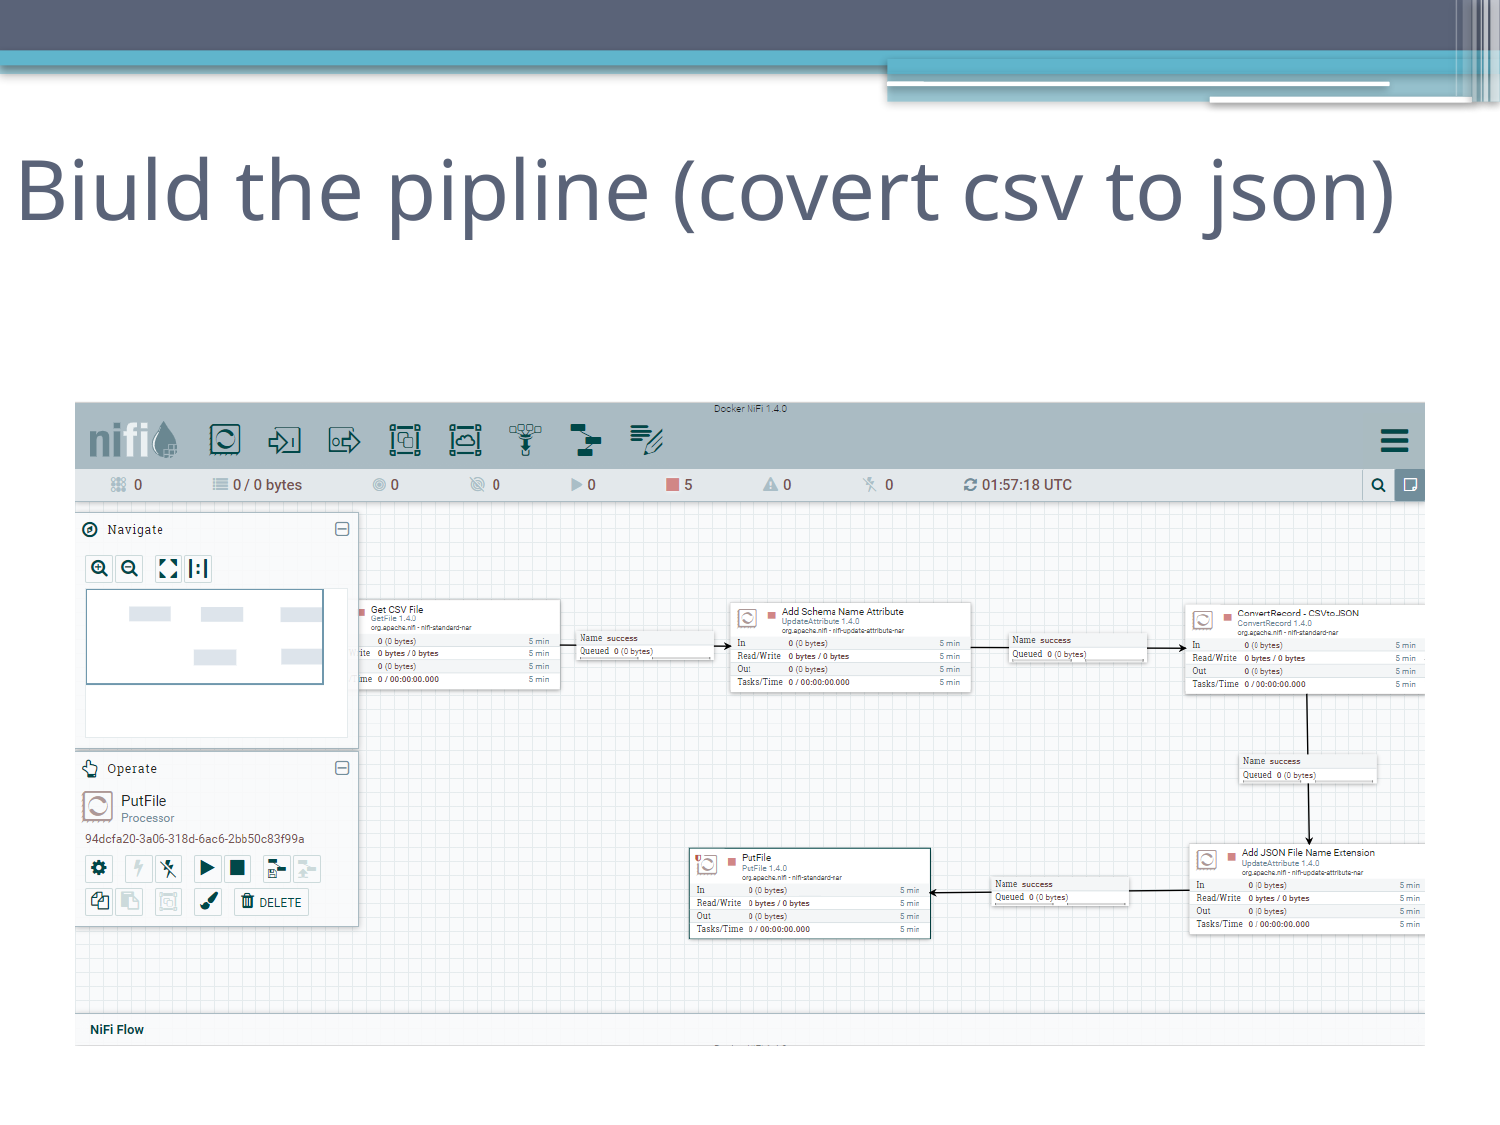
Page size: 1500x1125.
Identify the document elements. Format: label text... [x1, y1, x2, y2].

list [74, 401, 1426, 1046]
title Biuld the pipline (covert csv to json) [0, 99, 1500, 275]
